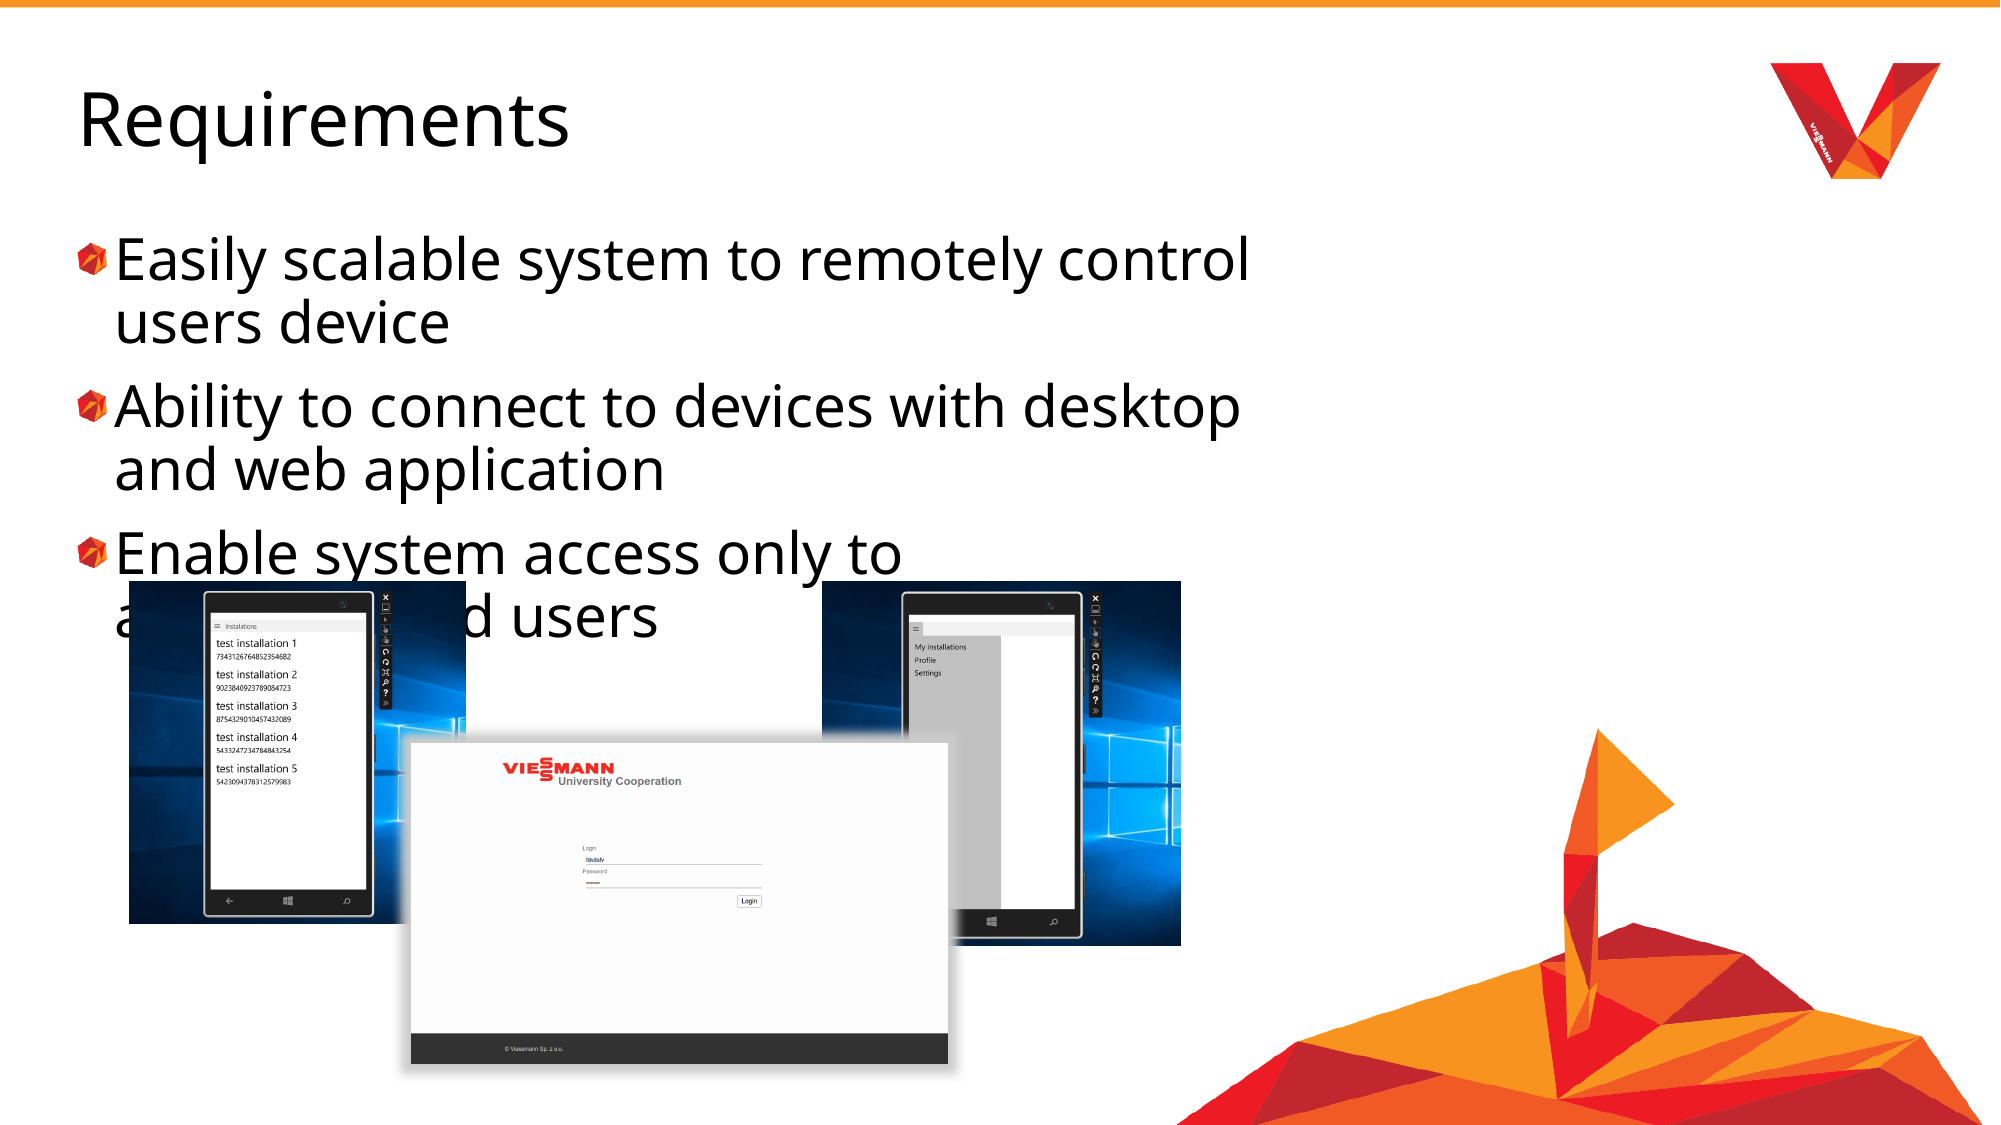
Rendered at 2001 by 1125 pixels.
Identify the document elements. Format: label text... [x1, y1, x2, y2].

title Requirements [62, 59, 1941, 185]
picture [77, 242, 107, 275]
picture [77, 536, 107, 568]
list Easily scalable system to remotely control users device Ability to connect to devices with desktop and web application Enable system access only to authenticated users [62, 223, 1297, 1064]
picture [77, 389, 107, 422]
picture [129, 581, 1181, 1064]
picture [1173, 728, 1983, 1125]
